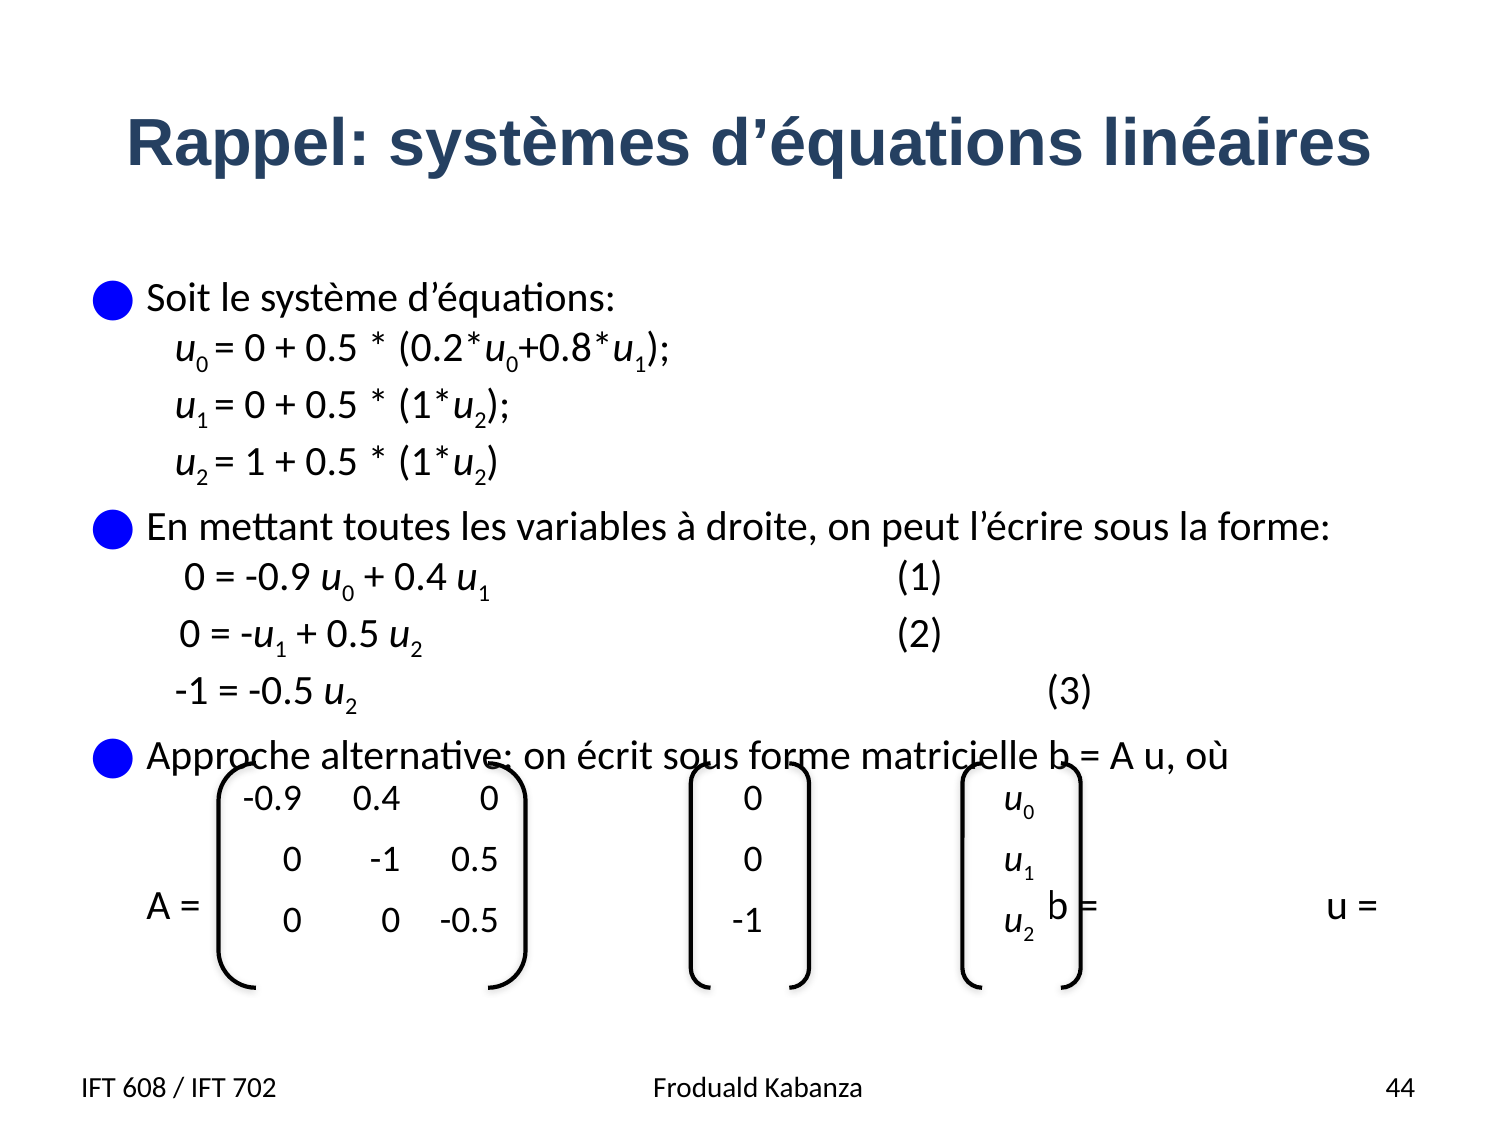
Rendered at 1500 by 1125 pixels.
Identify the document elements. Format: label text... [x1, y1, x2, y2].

table_header 0 [680, 776, 689, 833]
title Rappel: systèmes d’équations linéaires [75, 45, 1425, 233]
table_cell u1 [952, 839, 958, 896]
table_cell u2 [952, 898, 958, 957]
table_cell -1 [680, 898, 687, 957]
slide_number 44 [1080, 1056, 1431, 1117]
text_box [690, 763, 810, 988]
text_box [218, 763, 526, 988]
table_cell 0 [680, 839, 687, 896]
footer Froduald Kabanza [520, 1056, 996, 1117]
list Soit le système d’équations: u0 = 0 + 0.5 * (0.2*u0+0.8*u1); u1 = 0 + 0.5 * (1*u2); u2 = 1 + 0.5 * (1*u2) En mettant toutes les variables à droite, on peut l’écrire sous la forme: 0 = -0.9 u0 + 0.4 u1 (1) 0 = -u1 + 0.5 u2 (2) -1 = -0.5 u2 (3) Approche alternative: on écrit sous forme matricielle b = A u, où A = b = u = [75, 262, 1425, 1005]
text_box [962, 763, 1081, 988]
table_header u0 [952, 776, 960, 833]
slide_number IFT 608 / IFT 702 [66, 1056, 356, 1117]
